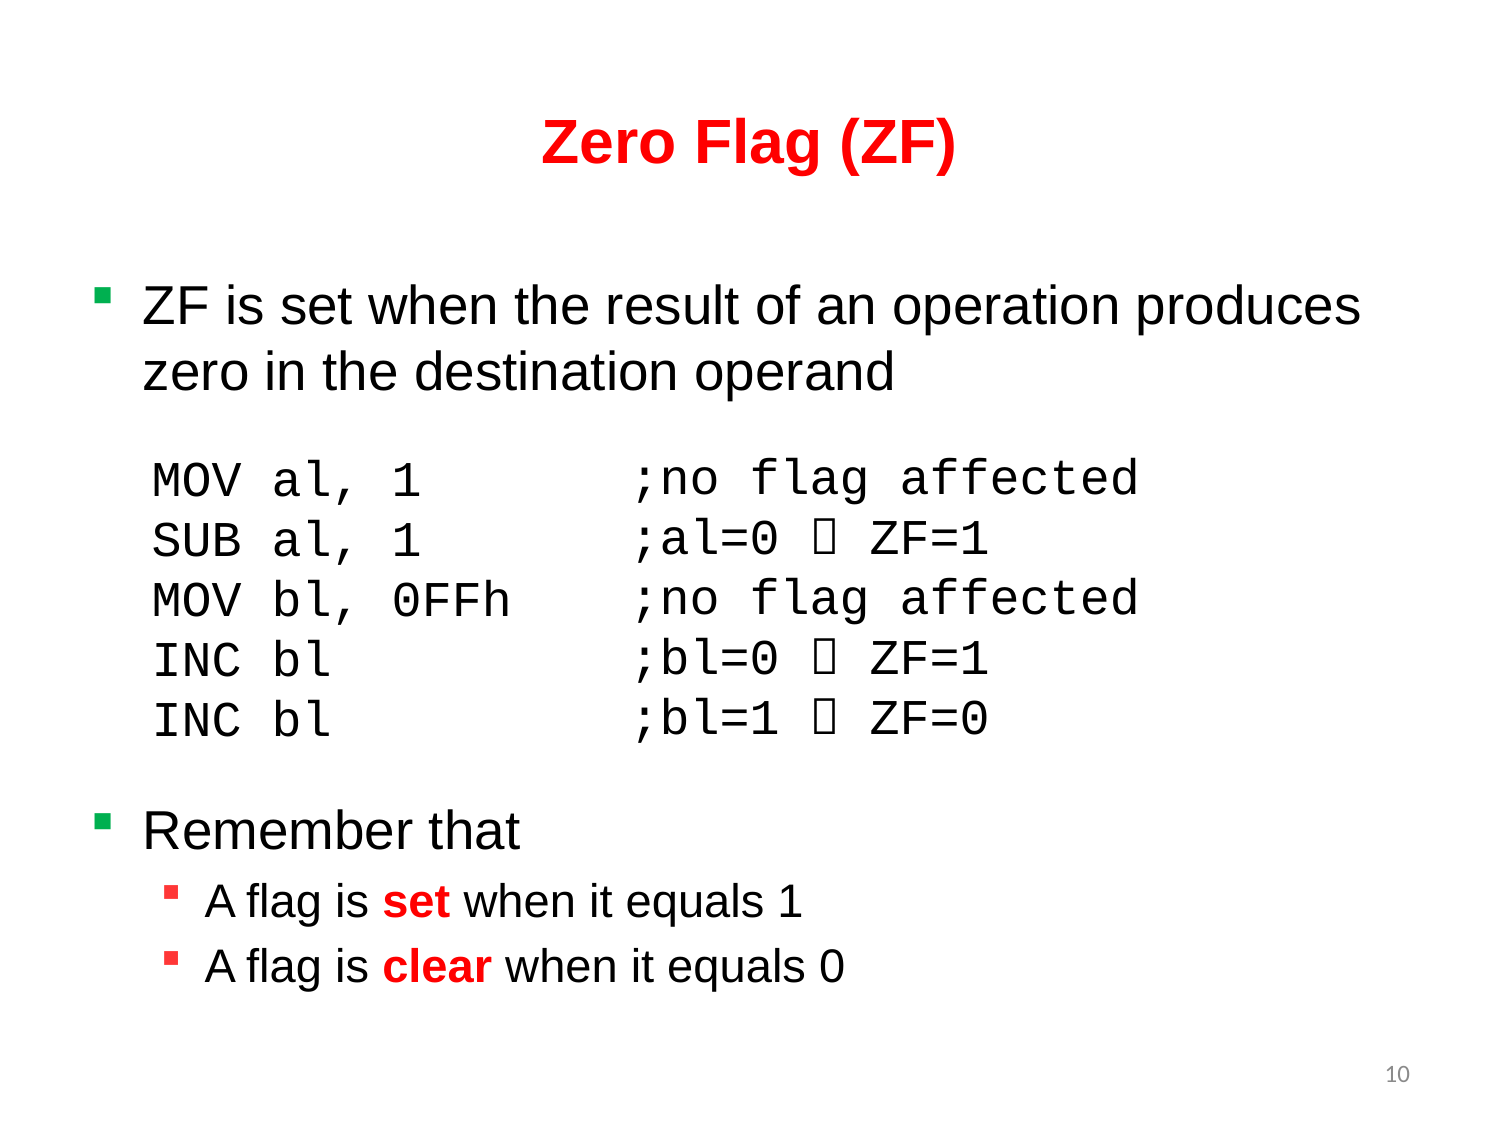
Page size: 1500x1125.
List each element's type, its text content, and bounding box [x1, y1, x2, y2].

title Zero Flag (ZF) [75, 45, 1425, 233]
list ZF is set when the result of an operation produces zero in the destination operand Remember that A flag is set when it equals 1 A flag is clear when it equals 0 [75, 262, 1425, 1005]
text_box MOV al, 1 SUB al, 1 MOV bl, 0FFh INC bl INC bl [136, 439, 527, 755]
text_box ;no flag affected ;al=0  ZF=1 ;no flag affected ;bl=0  ZF=1 ;bl=1  ZF=0 [614, 437, 1155, 753]
slide_number 10 [1074, 1042, 1425, 1103]
